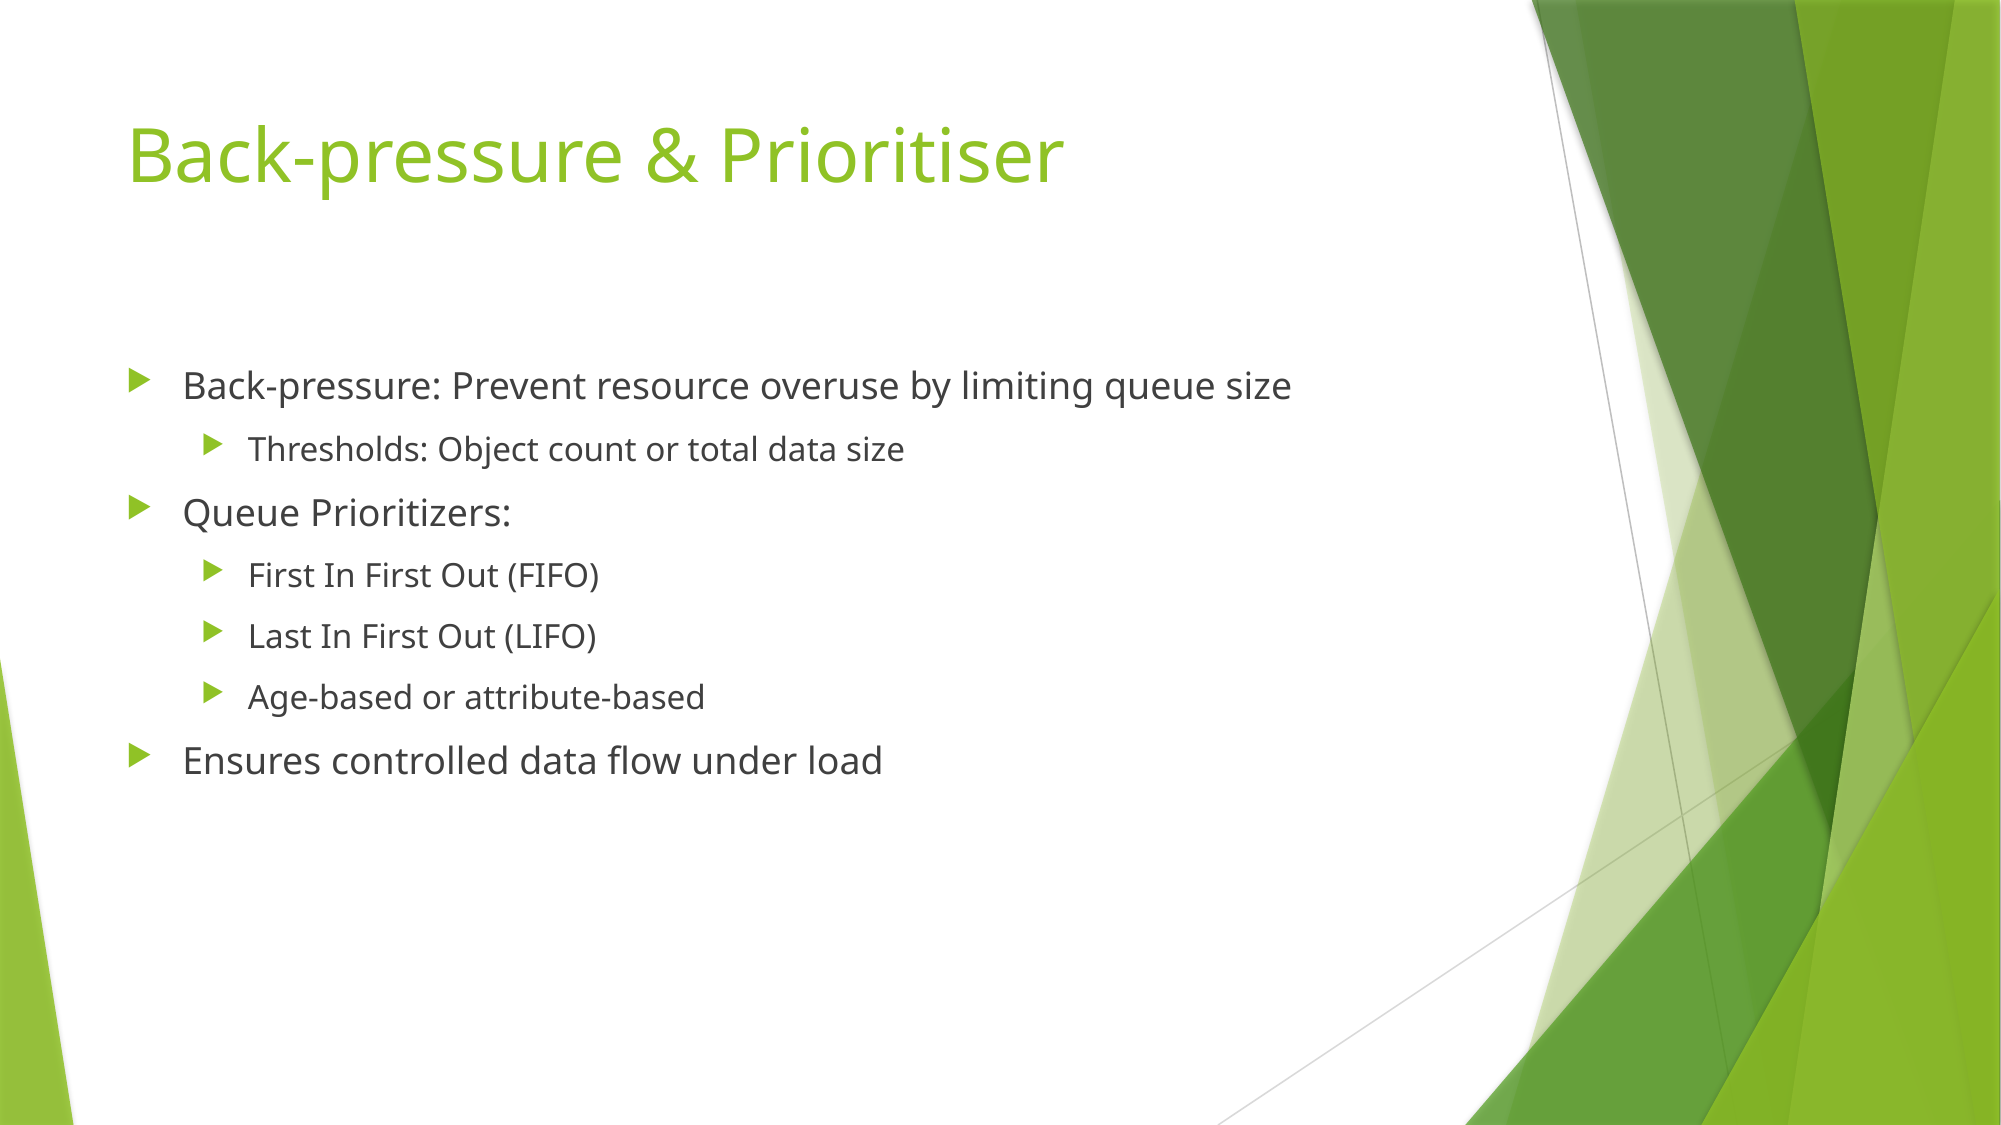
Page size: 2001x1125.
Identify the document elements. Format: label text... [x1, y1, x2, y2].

list Back-pressure: Prevent resource overuse by limiting queue size Thresholds: Object count or total data size Queue Prioritizers: First In First Out (FIFO) Last In First Out (LIFO) Age-based or attribute-based Ensures controlled data flow under load [111, 354, 1522, 992]
title Back-pressure & Prioritiser [111, 99, 1522, 317]
